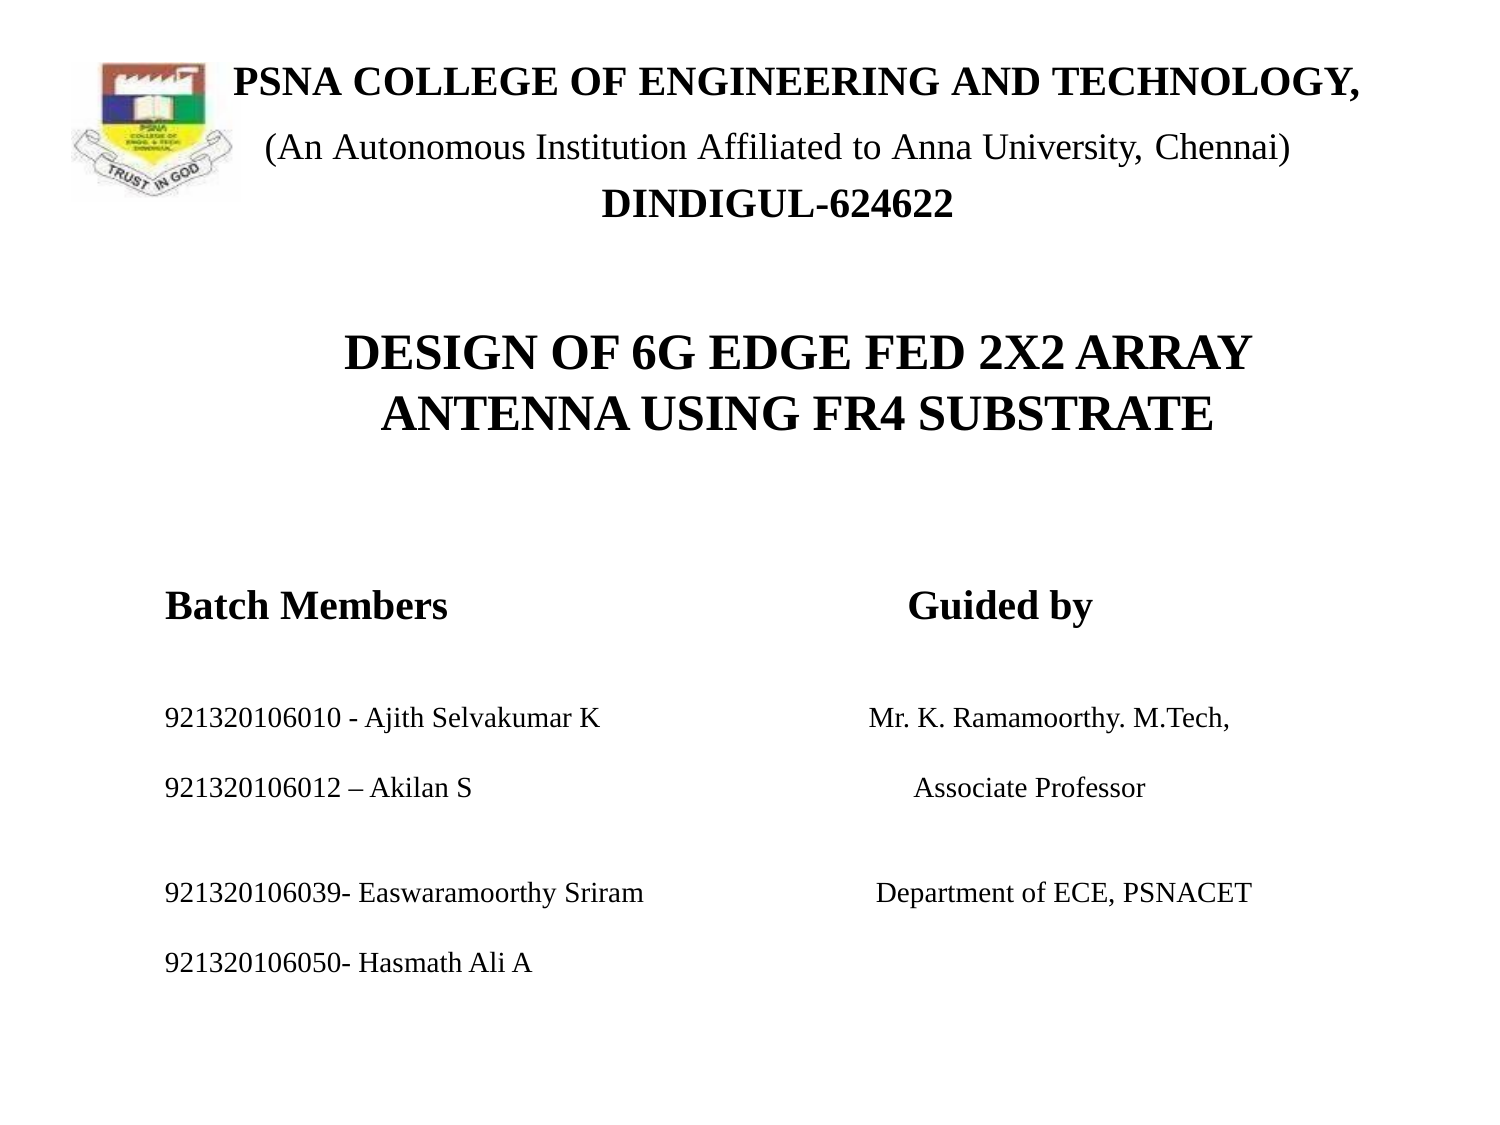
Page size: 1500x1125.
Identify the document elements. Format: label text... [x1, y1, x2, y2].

picture [71, 62, 230, 202]
text_box Guided by [905, 575, 1097, 628]
text_box 921320106010 - Ajith Selvakumar K Mr. K. Ramamoorthy. M.Tech, 921320106012 – Akilan S Associate Professor 921320106039- Easwaramoorthy Sriram Department of ECE, PSNACET 921320106050- Hasmath Ali A [0, 691, 1293, 986]
text_box PSNA COLLEGE OF ENGINEERING AND TECHNOLOGY, (An Autonomous Institution Affiliated to Anna University, Chennai) DINDIGUL-624622 DESIGN OF 6G EDGE FED 2X2 ARRAY ANTENNA USING FR4 SUBSTRATE [230, 30, 1362, 441]
text_box Batch Members [163, 575, 452, 628]
